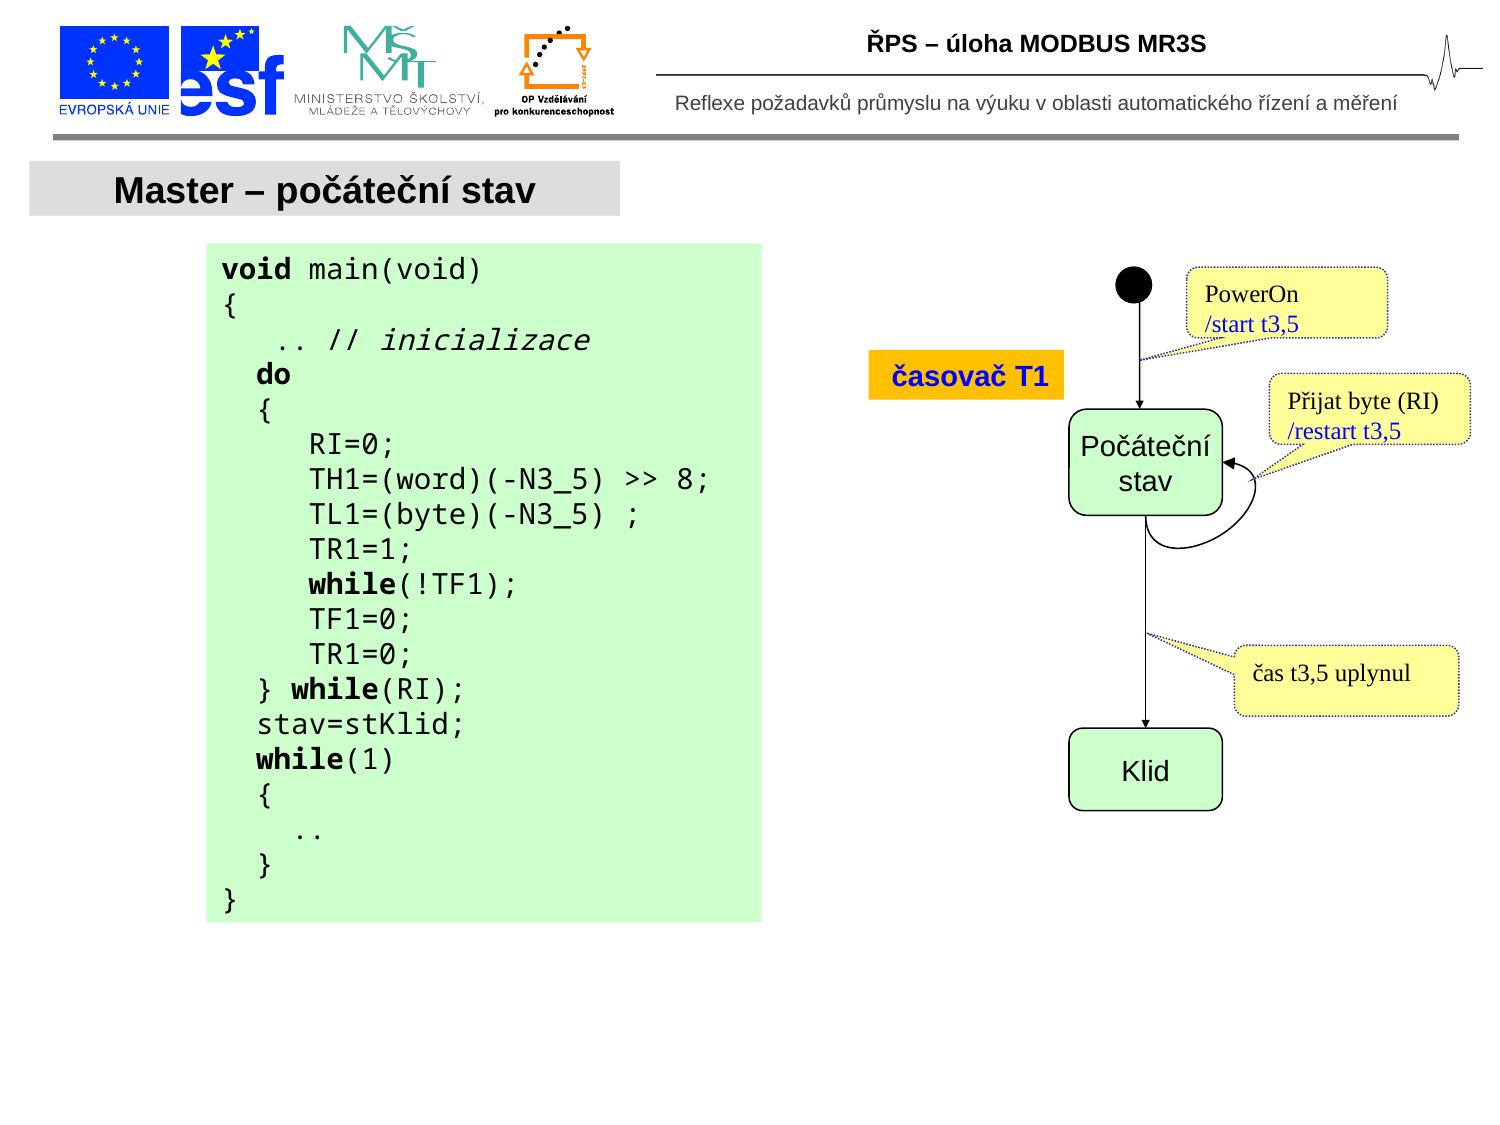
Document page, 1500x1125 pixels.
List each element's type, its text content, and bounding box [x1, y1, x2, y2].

text_box [1116, 267, 1152, 303]
text_box void main(void) { .. // inicializace do { RI=0; TH1=(word)(-N3_5) >> 8; TL1=(byte)(-N3_5) ; TR1=1; while(!TF1); TF1=0; TR1=0; } while(RI); stav=stKlid; while(1) { .. } } [206, 243, 762, 923]
text_box časovač T1 [868, 349, 1065, 400]
text_box čas t3,5 uplynul [1151, 634, 1459, 717]
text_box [1157, 450, 1211, 528]
text_box Master – počáteční stav [29, 160, 620, 216]
text_box Počáteční stav [1068, 409, 1223, 516]
text_box Klid [1069, 728, 1223, 811]
text_box ŘPS – úloha MODBUS MR3S [644, 20, 1430, 68]
picture [656, 34, 1483, 91]
text_box PowerOn /start t3,5 [1139, 267, 1388, 361]
text_box [1135, 361, 1144, 409]
text_box Přijat byte (RI) /restart t3,5 [1252, 373, 1471, 480]
